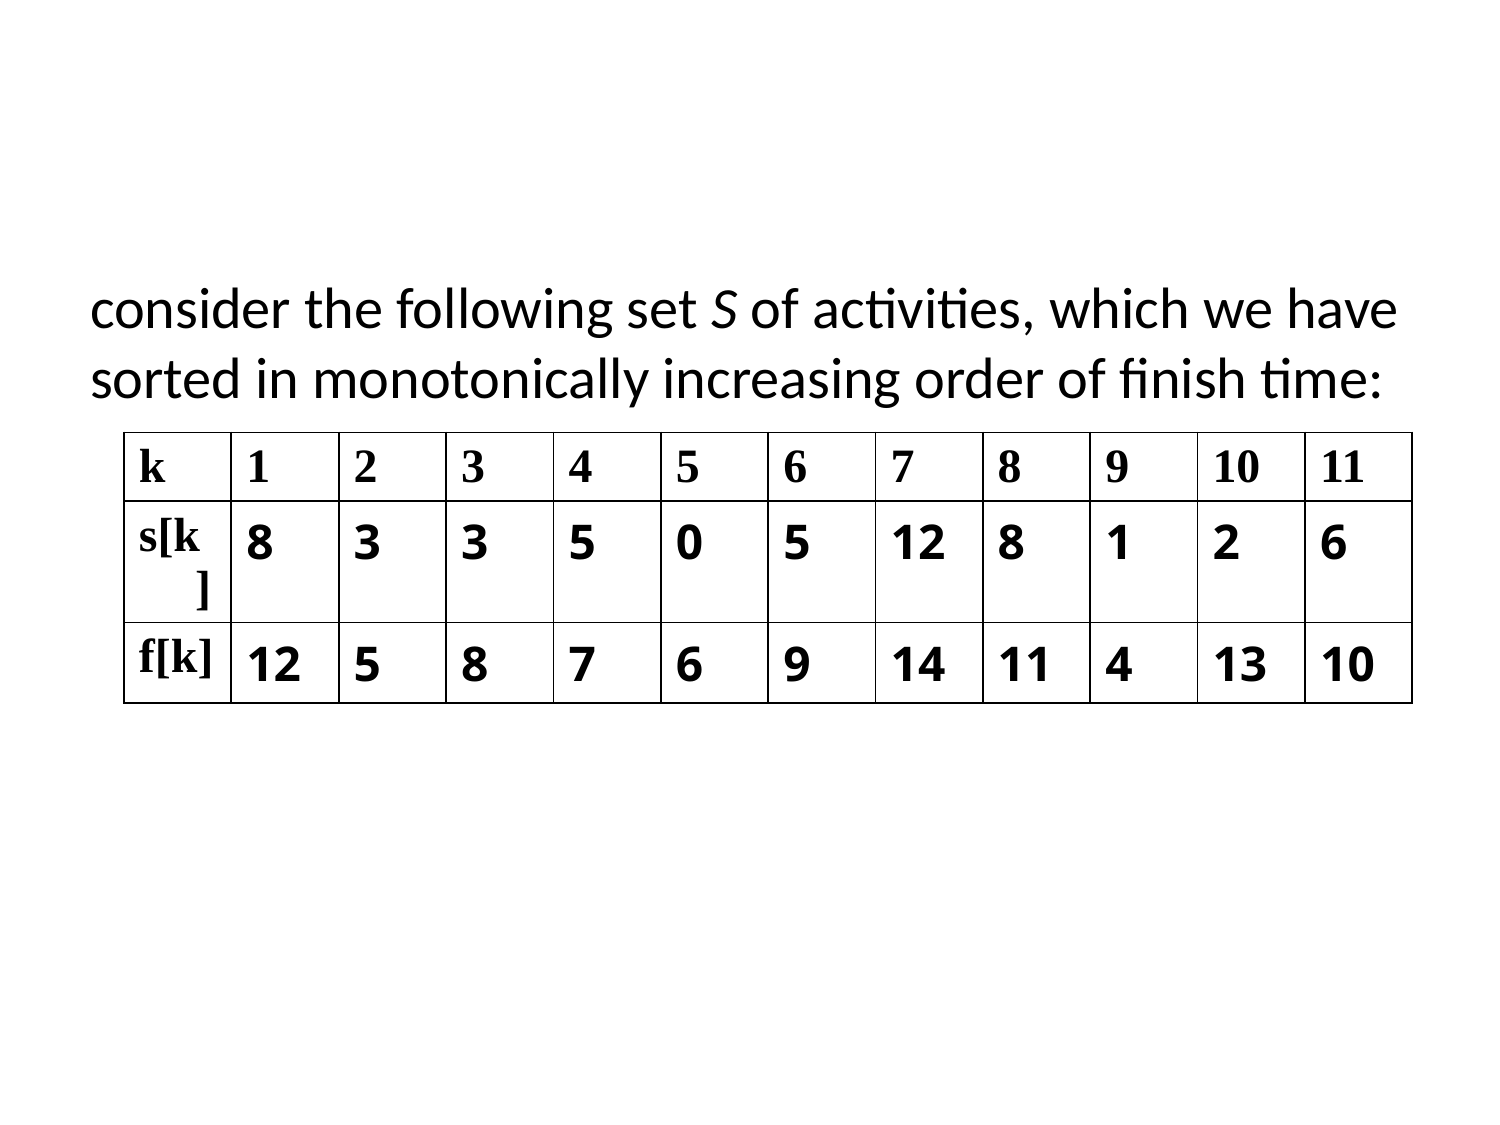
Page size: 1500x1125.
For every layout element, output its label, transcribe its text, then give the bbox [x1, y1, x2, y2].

table_cell 11 [984, 623, 1089, 702]
table_header 2 [340, 433, 445, 500]
table_cell 8 [984, 502, 1089, 622]
table_cell 6 [1306, 502, 1411, 622]
table_cell 9 [769, 623, 875, 702]
table_cell 10 [1306, 623, 1411, 702]
table_header 11 [1306, 433, 1411, 500]
table_header k [125, 433, 230, 500]
table_cell 1 [1091, 502, 1197, 622]
table_header 3 [447, 433, 553, 500]
table_header 9 [1091, 433, 1197, 500]
table_cell 8 [232, 502, 338, 622]
table_cell 0 [662, 502, 767, 622]
table_cell 7 [554, 623, 660, 702]
table_cell 3 [340, 502, 445, 622]
table_header 6 [769, 433, 875, 500]
table_cell f[k] [125, 623, 230, 702]
table_cell 5 [554, 502, 660, 622]
table_cell 5 [340, 623, 445, 702]
table_cell 3 [447, 502, 553, 622]
table_cell 5 [769, 502, 875, 622]
table_cell 6 [662, 623, 767, 702]
table_cell 8 [447, 623, 553, 702]
table_cell 12 [876, 502, 982, 622]
table_cell 4 [1091, 623, 1197, 702]
table_cell 2 [1198, 502, 1304, 622]
table_header 7 [876, 433, 982, 500]
table_cell 12 [232, 623, 338, 702]
table_header 1 [232, 433, 338, 500]
table_cell s[k] [125, 502, 230, 622]
table_header 4 [554, 433, 660, 500]
table_header 5 [662, 433, 767, 500]
table_cell 14 [876, 623, 982, 702]
table_header 8 [984, 433, 1089, 500]
list consider the following set S of activities, which we have sorted in monotonically increasing order of finish time: [75, 262, 1425, 1047]
table_header 10 [1198, 433, 1304, 500]
table_cell 13 [1198, 623, 1304, 702]
